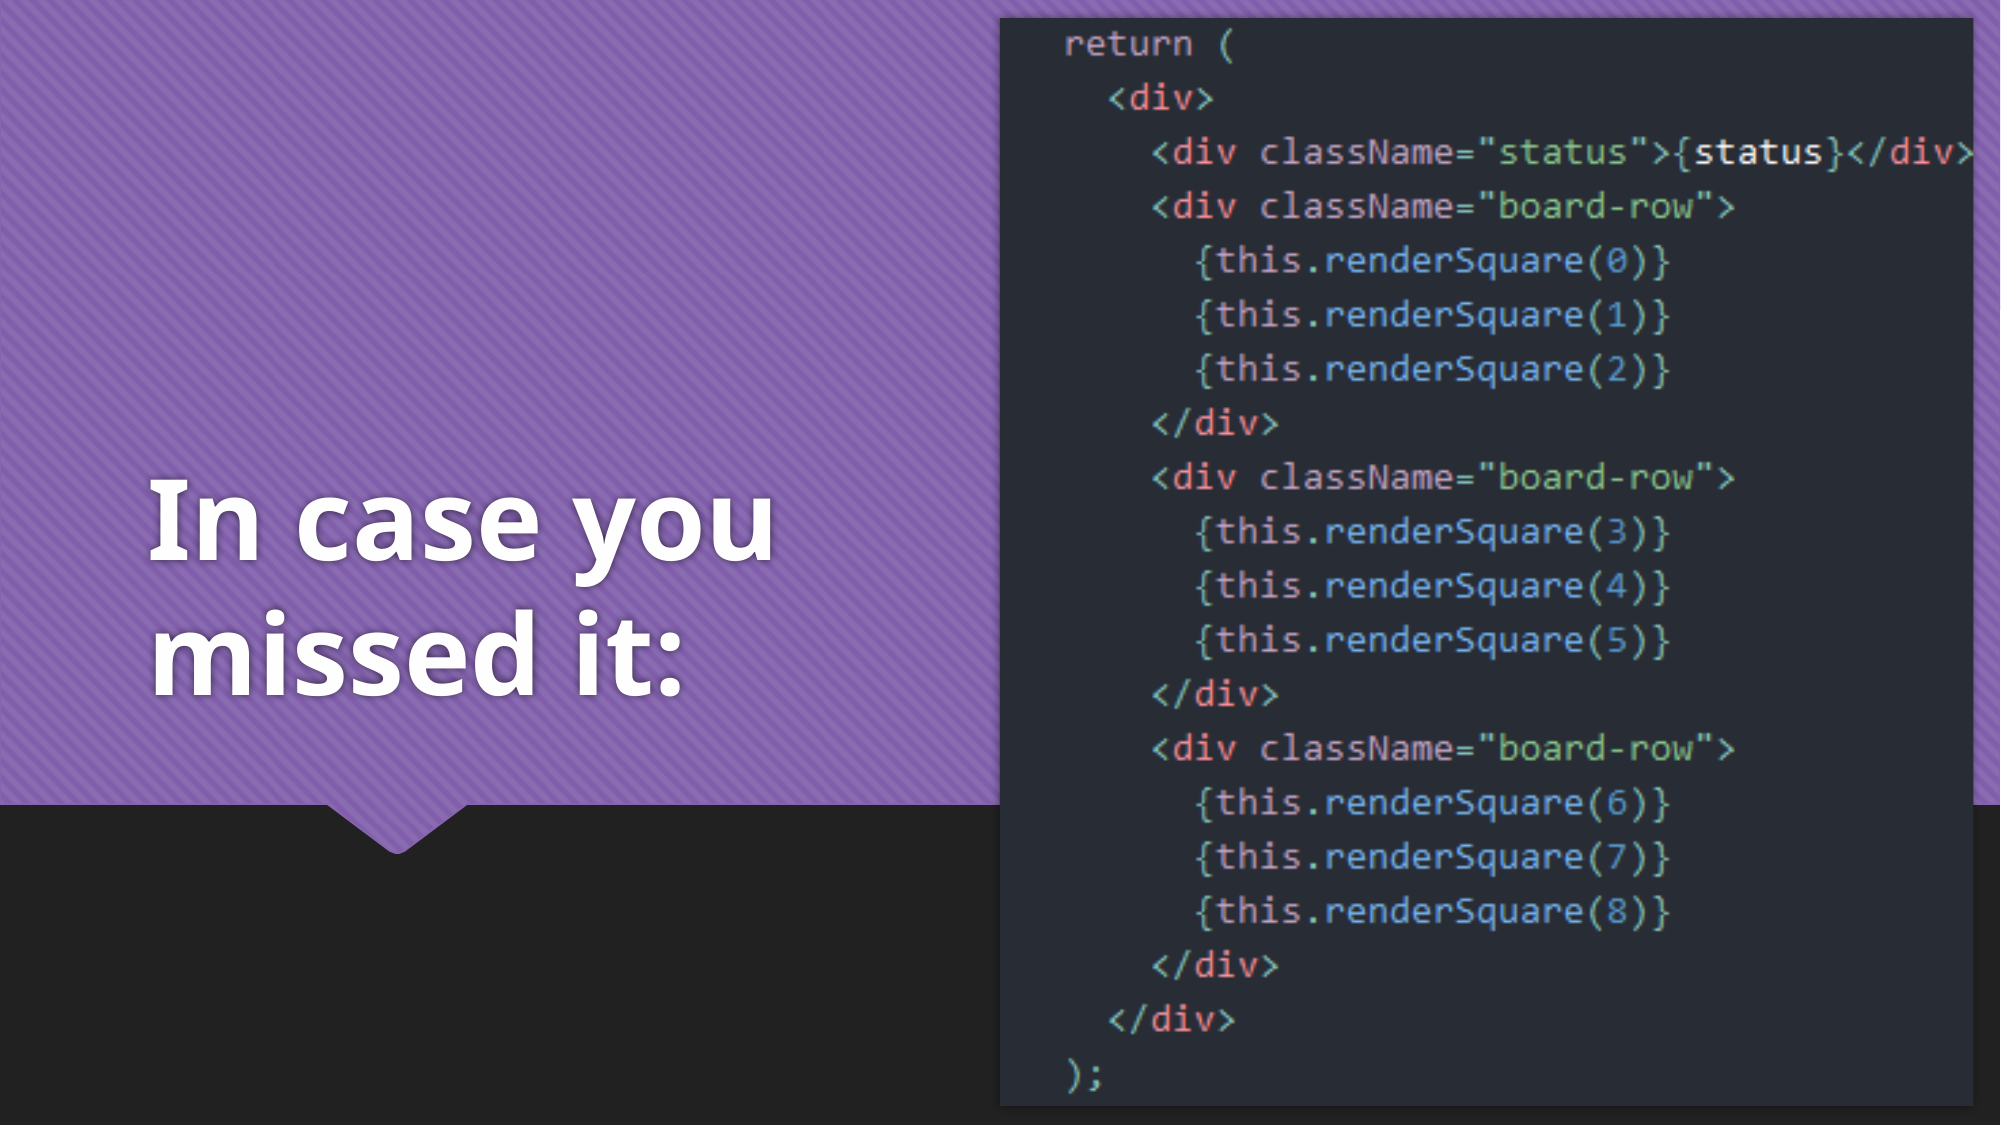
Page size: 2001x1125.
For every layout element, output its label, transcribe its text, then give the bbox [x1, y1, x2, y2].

title In case you missed it: [132, 104, 947, 726]
text_box [0, 0, 2000, 854]
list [999, 18, 1974, 1107]
